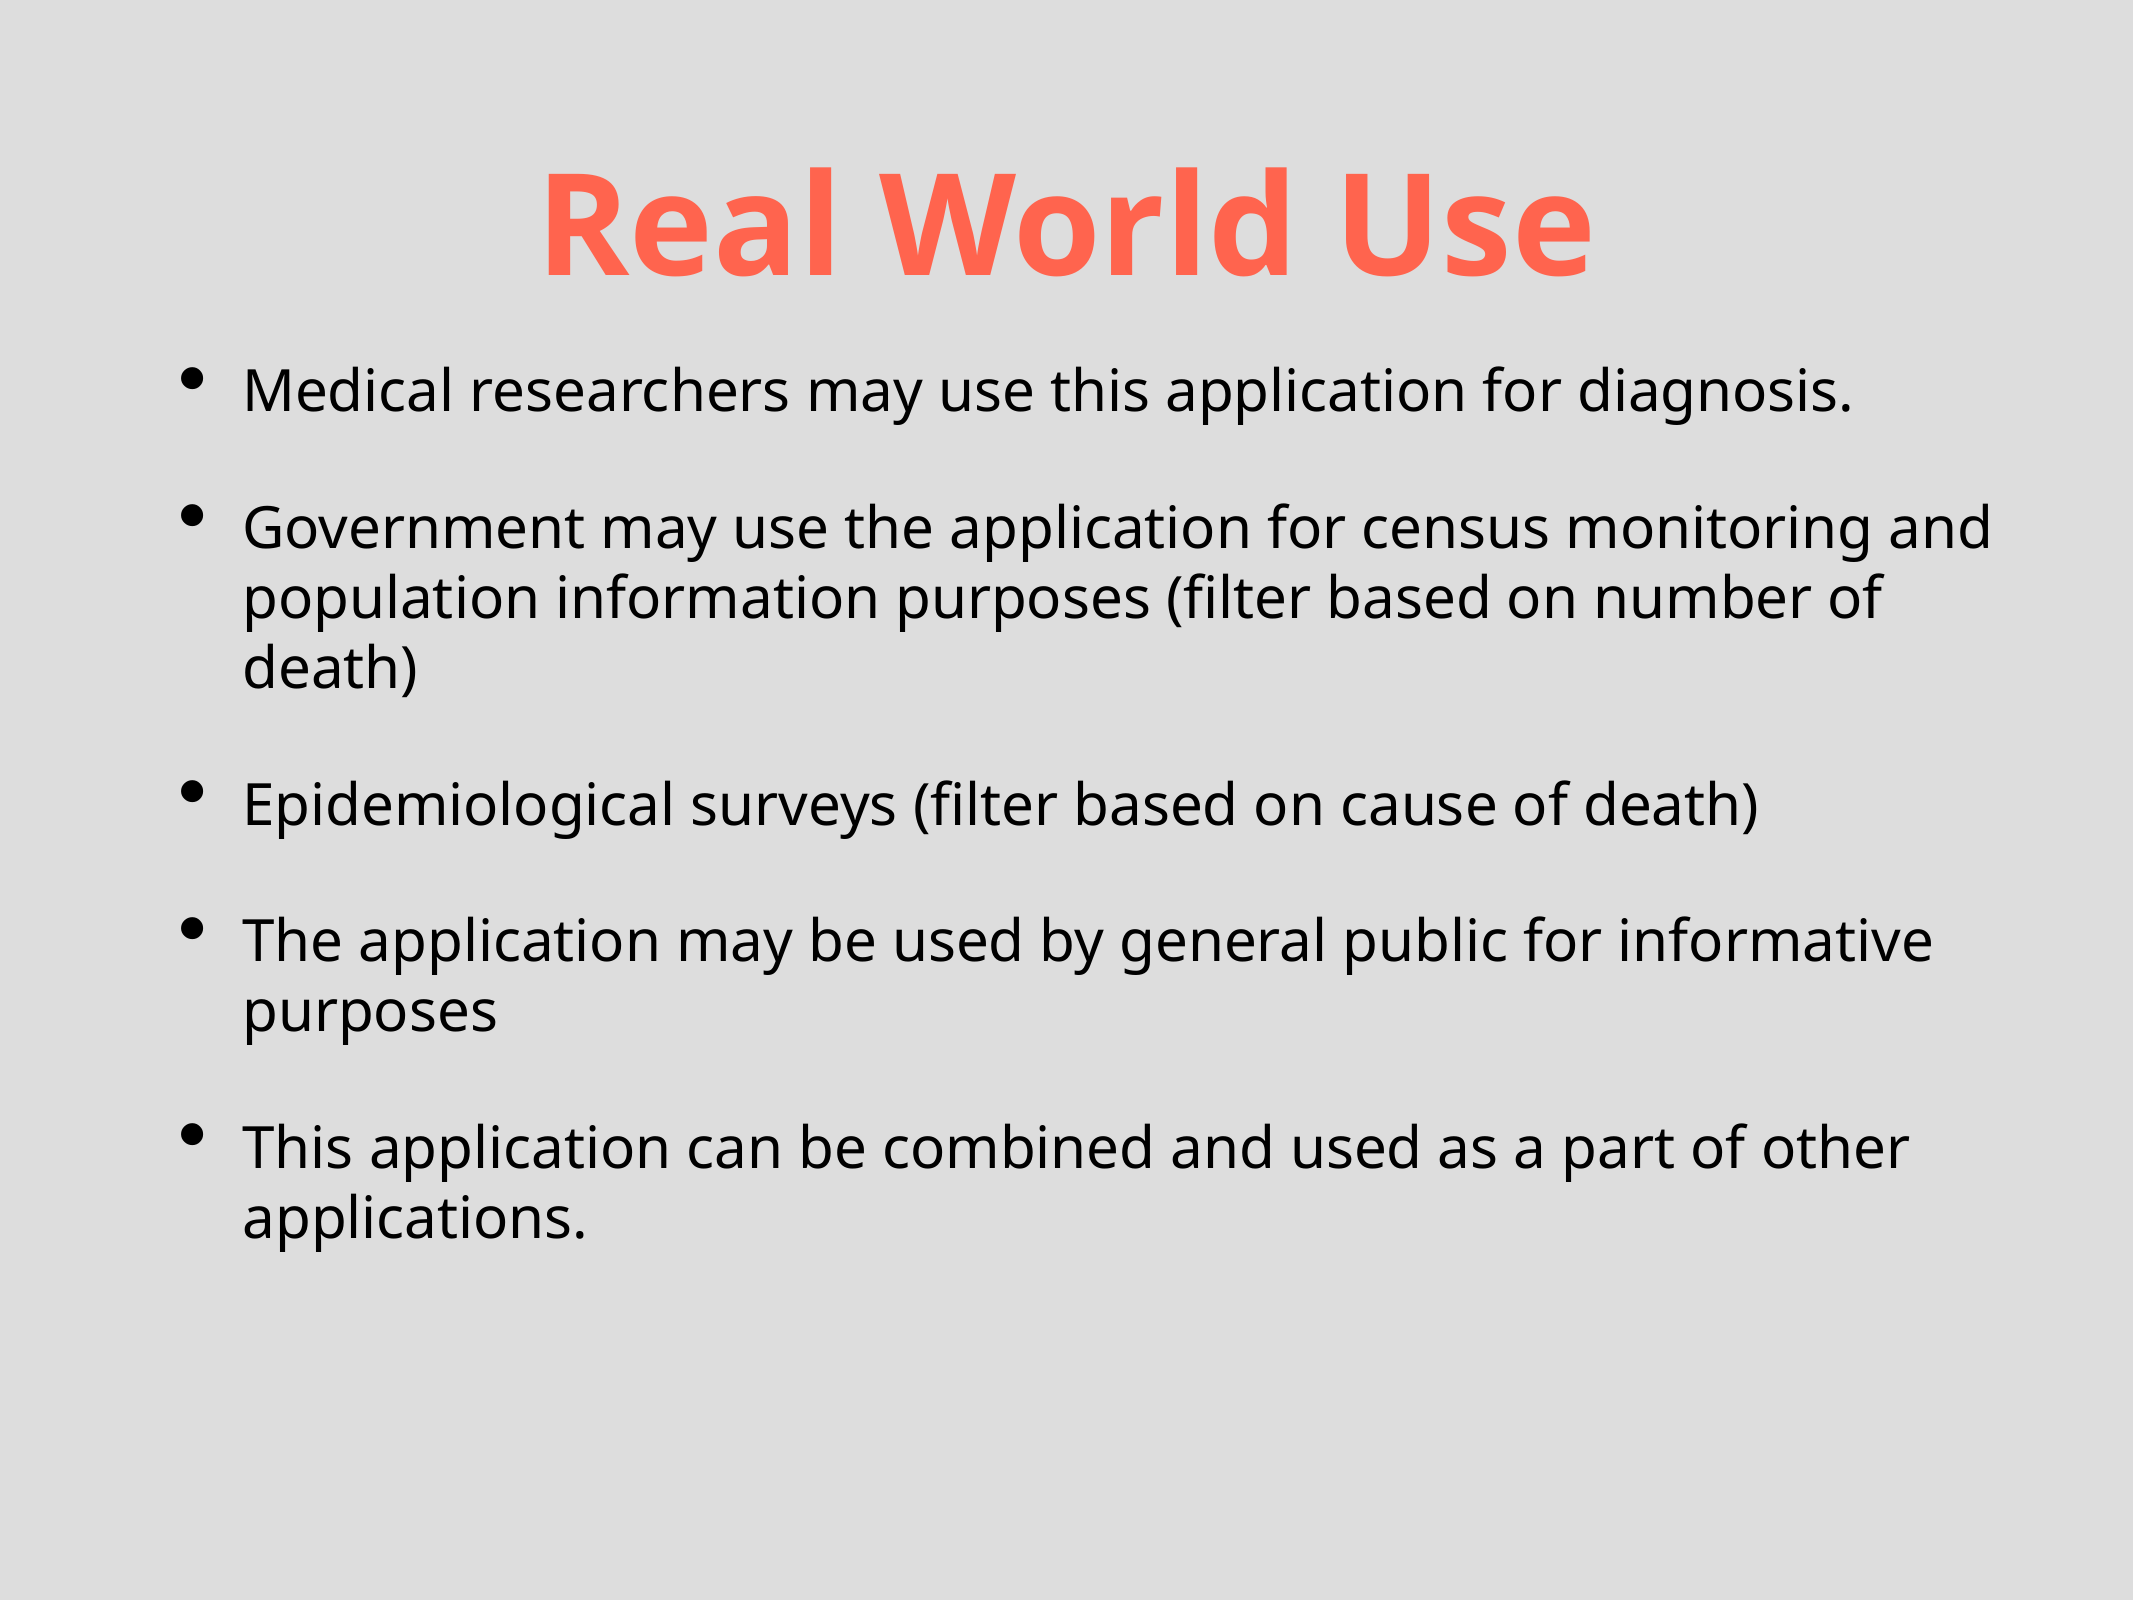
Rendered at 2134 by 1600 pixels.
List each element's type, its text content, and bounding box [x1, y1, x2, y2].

list Medical researchers may use this application for diagnosis. Government may use the application for census monitoring and population information purposes (filter based on number of death) Epidemiological surveys (filter based on cause of death) The application may be used by general public for informative purposes This application can be combined and used as a part of other applications. [178, 258, 2001, 1346]
title Real World Use [155, 41, 1978, 397]
